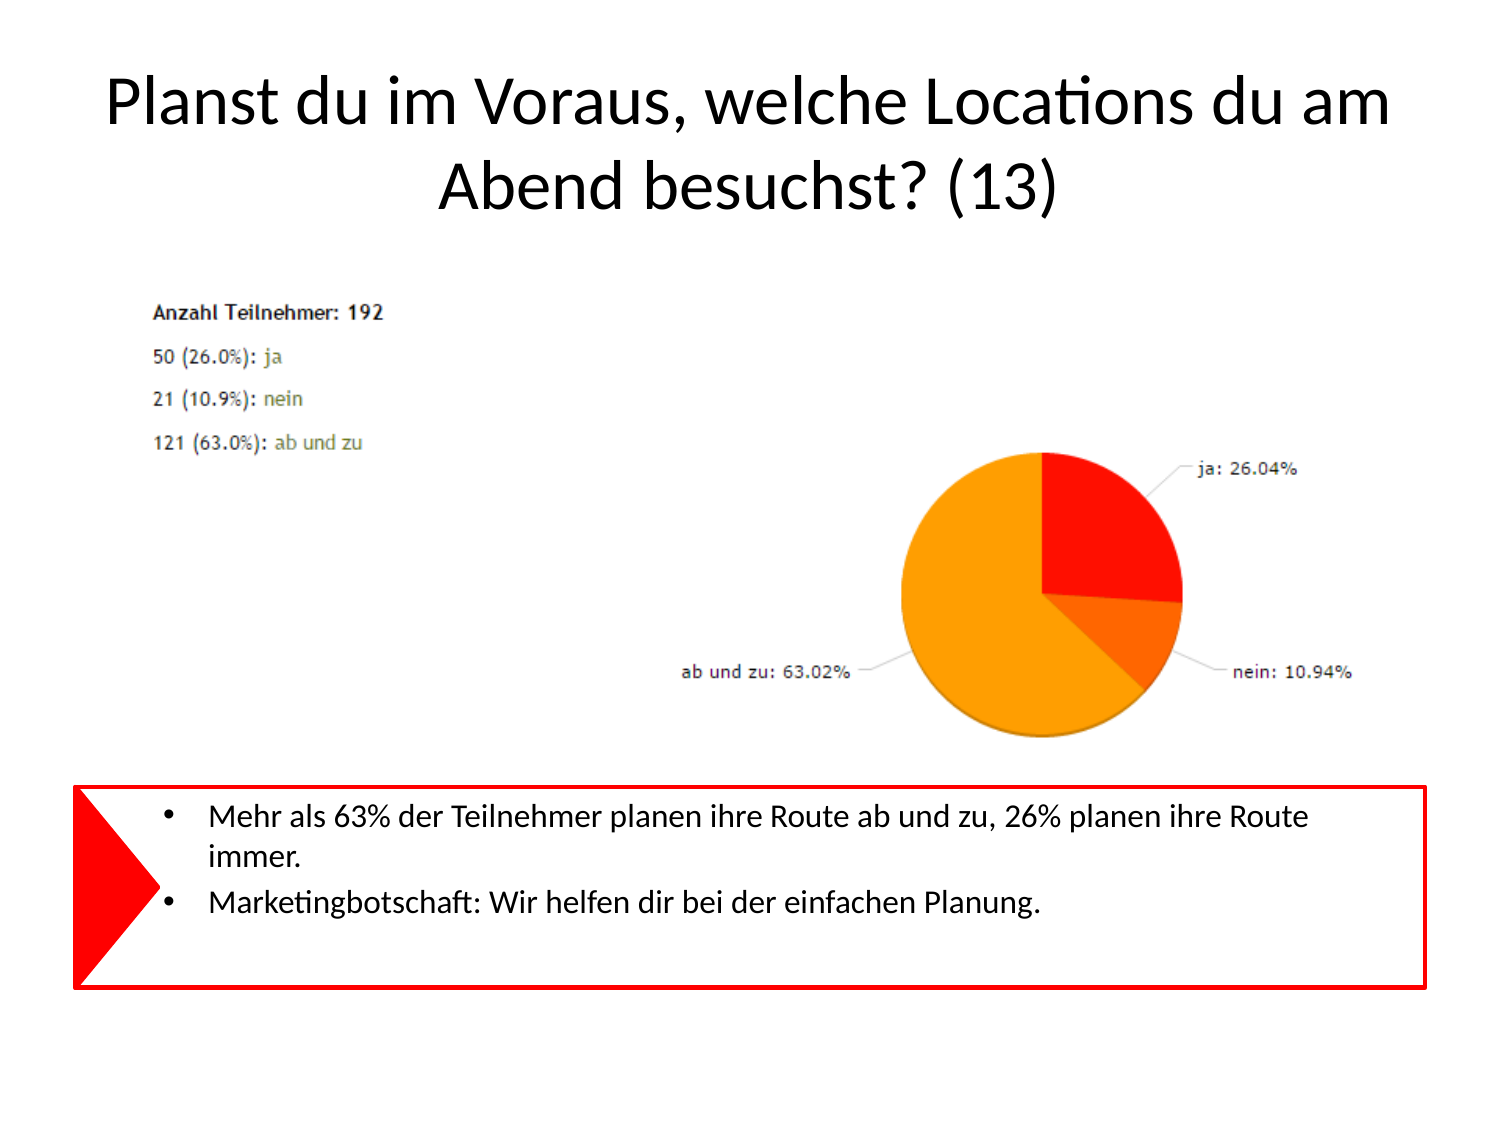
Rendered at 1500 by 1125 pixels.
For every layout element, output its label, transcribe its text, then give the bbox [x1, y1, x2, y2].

title Planst du im Voraus, welche Locations du am Abend besuchst? (13) [75, 45, 1425, 233]
text_box [73, 784, 160, 990]
picture [138, 294, 1362, 755]
list Mehr als 63% der Teilnehmer planen ihre Route ab und zu, 26% planen ihre Route immer. Marketingbotschaft: Wir helfen dir bei der einfachen Planung. [79, 786, 1425, 988]
